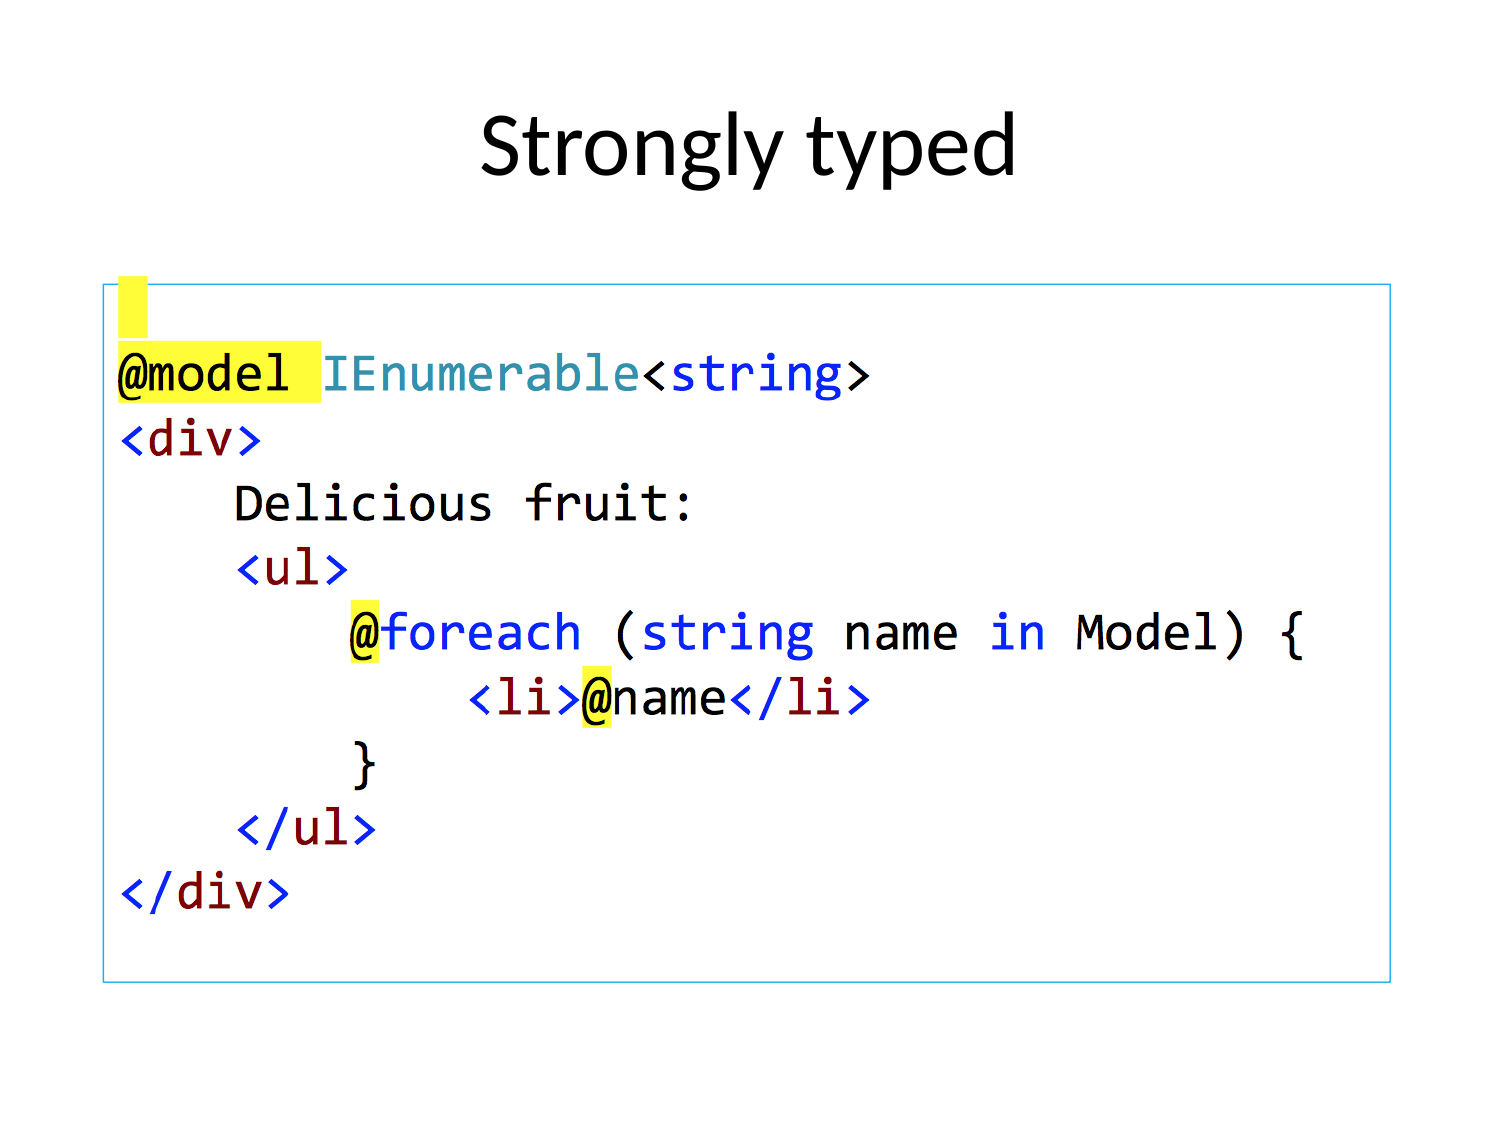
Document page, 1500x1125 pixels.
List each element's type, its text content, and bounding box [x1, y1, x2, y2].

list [89, 262, 1410, 1006]
title Strongly typed [75, 45, 1425, 233]
